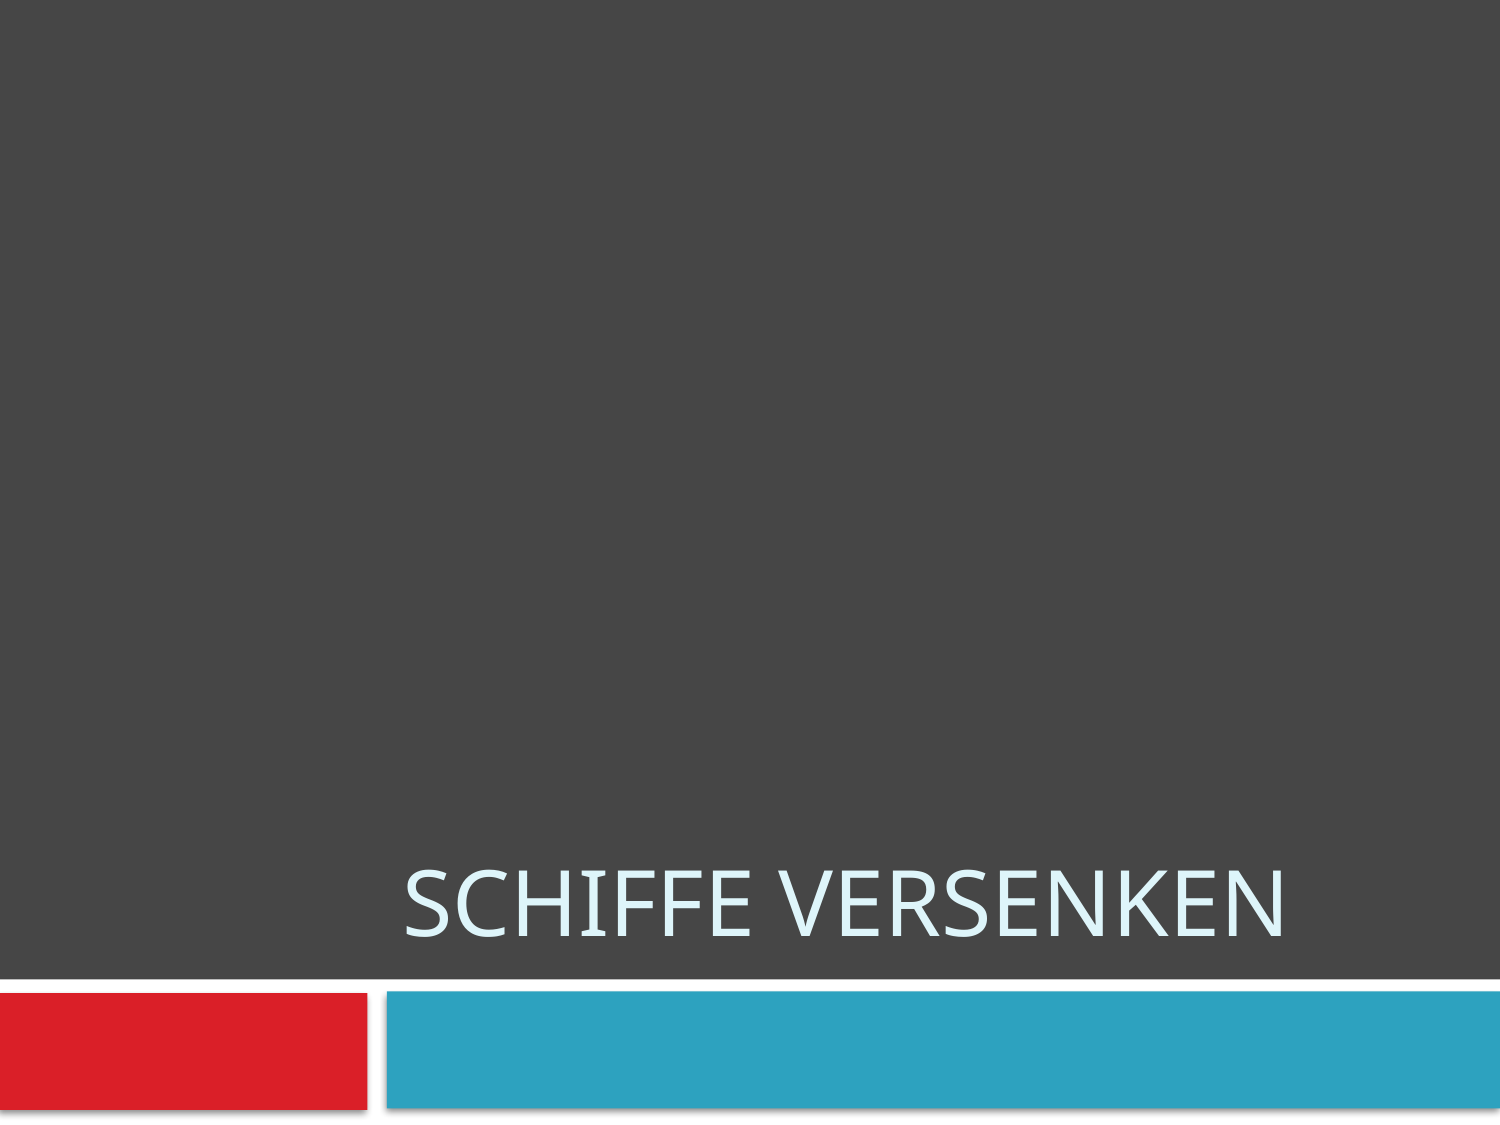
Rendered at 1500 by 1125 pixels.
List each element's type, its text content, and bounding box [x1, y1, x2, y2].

title Schiffe Versenken [387, 662, 1450, 963]
